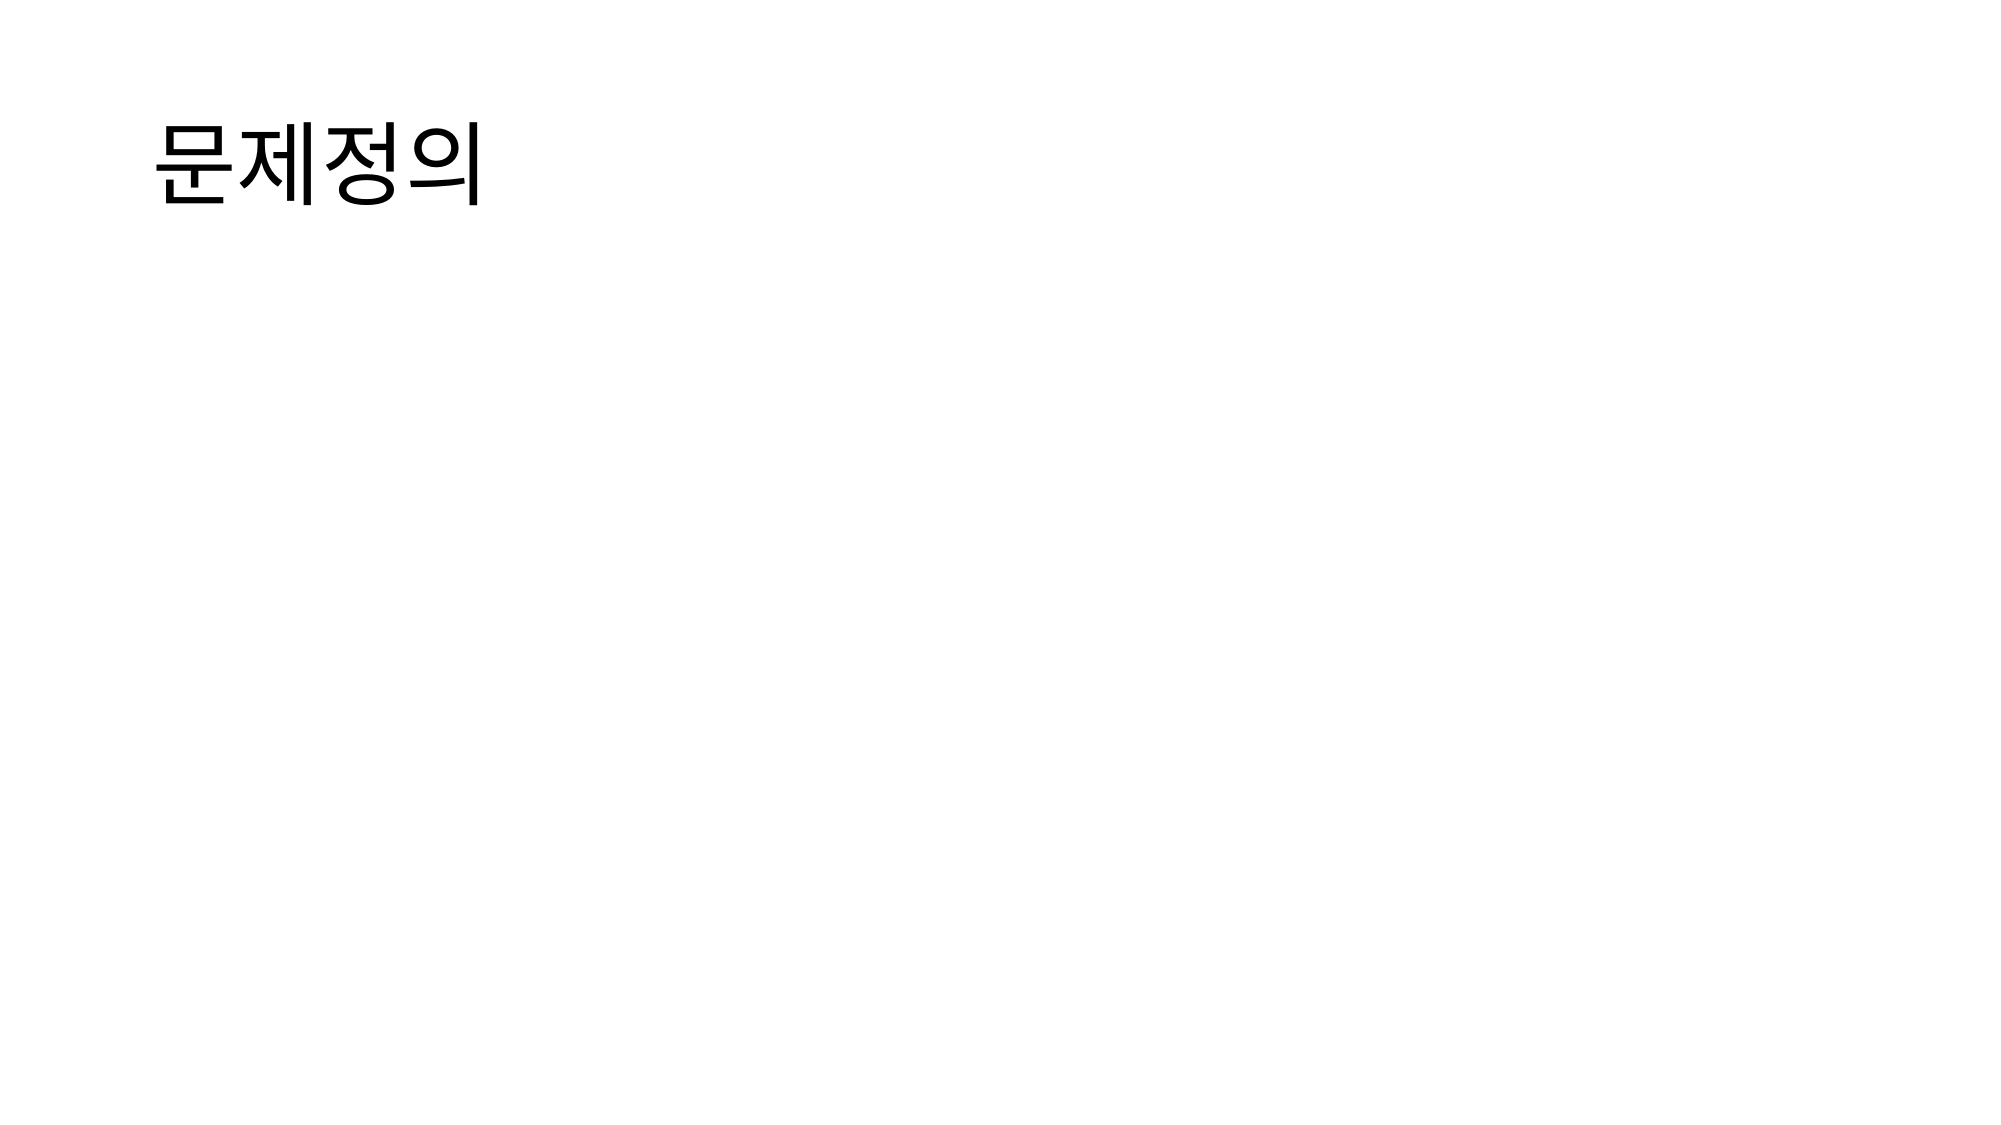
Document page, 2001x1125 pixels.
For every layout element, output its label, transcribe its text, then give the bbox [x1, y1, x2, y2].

title 문제정의 [137, 59, 1863, 278]
